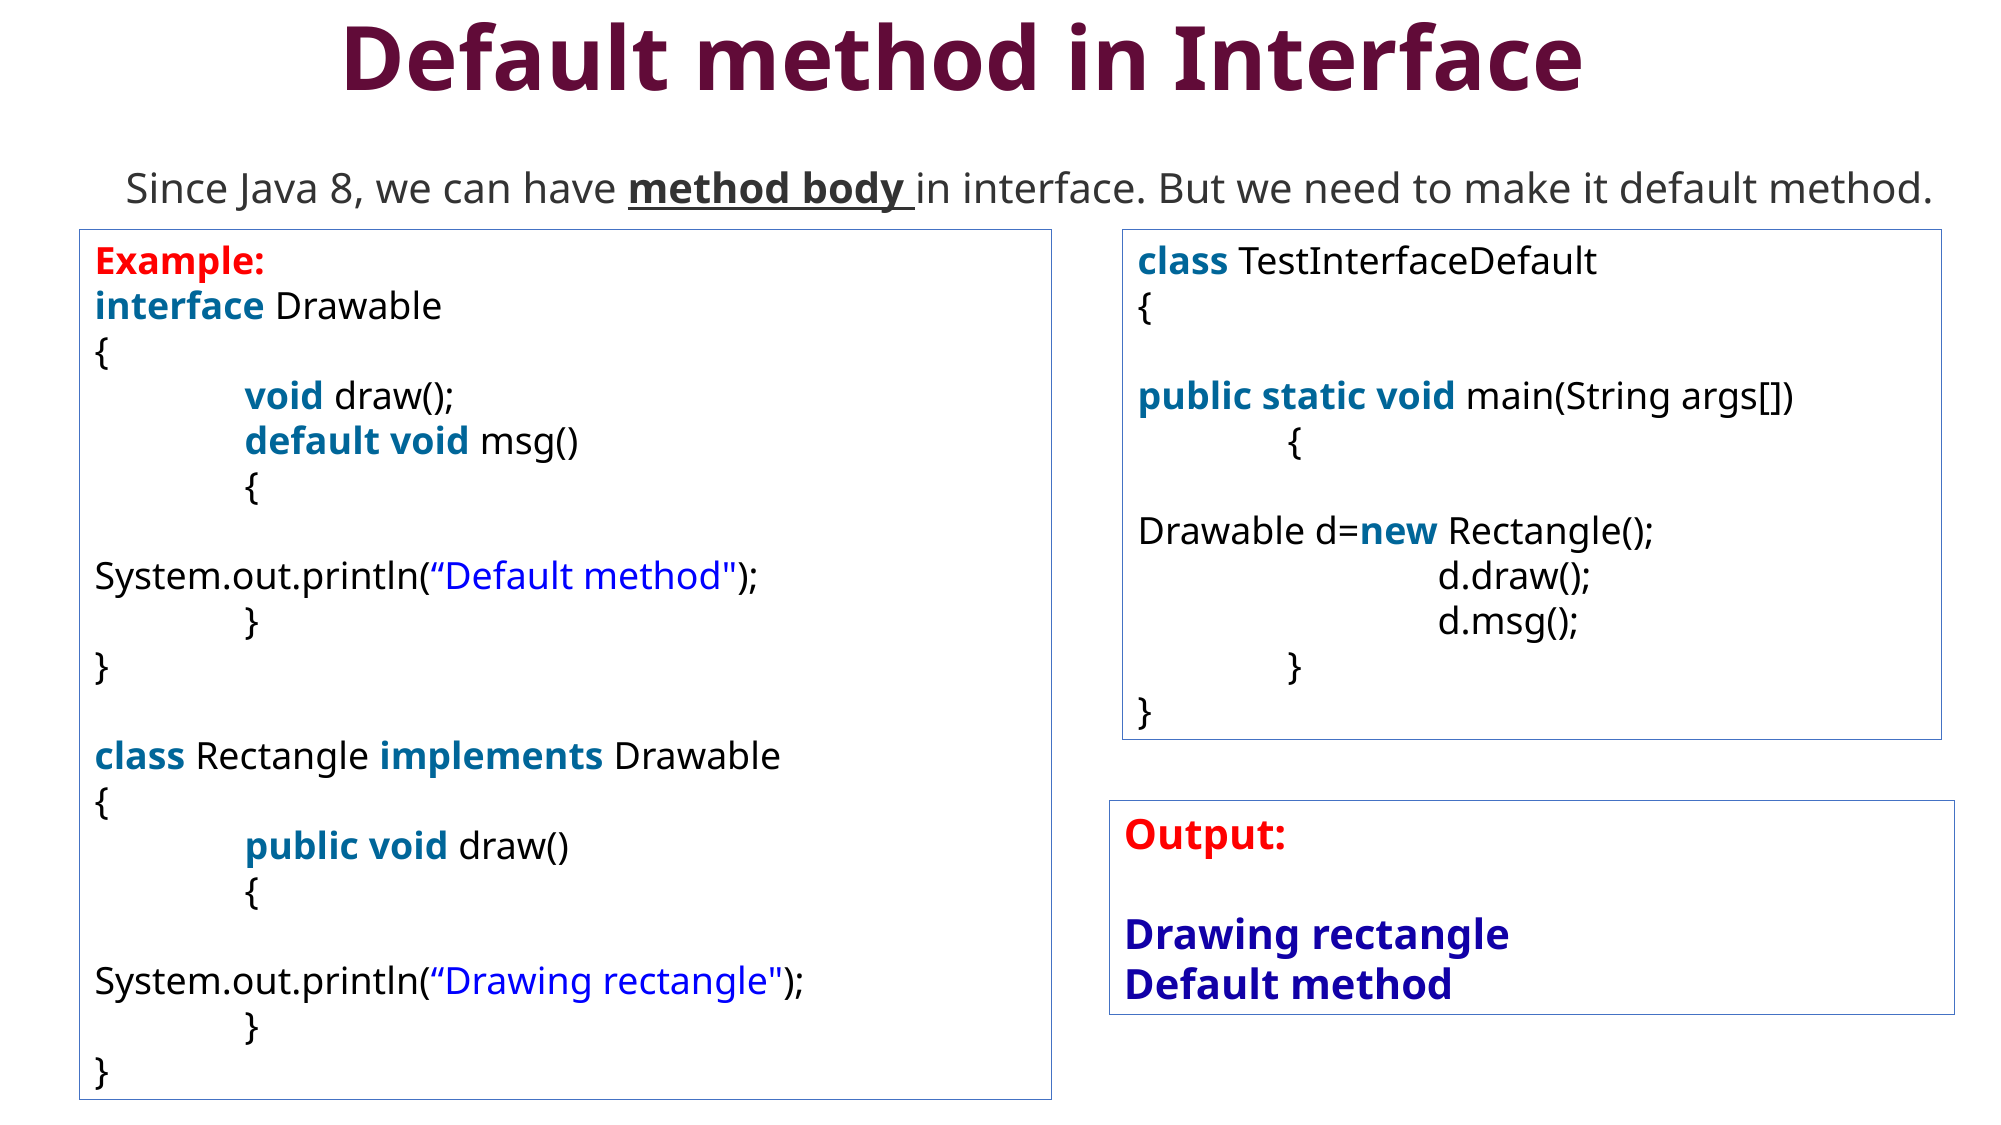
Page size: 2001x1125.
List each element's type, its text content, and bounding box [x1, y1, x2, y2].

text_box Example: interface Drawable { void draw(); default void msg() { System.out.println(“Default method"); } } class Rectangle implements Drawable { public void draw() { System.out.println(“Drawing rectangle"); } } [79, 229, 1052, 1100]
text_box class TestInterfaceDefault { public static void main(String args[]) { Drawable d=new Rectangle(); d.draw(); d.msg(); } } [1122, 229, 1942, 740]
title Default method in Interface [65, 6, 1861, 118]
text_box Output: Drawing rectangle Default method [1109, 800, 1955, 1015]
list Since Java 8, we can have method body in interface. But we need to make it default method. [110, 94, 1970, 259]
